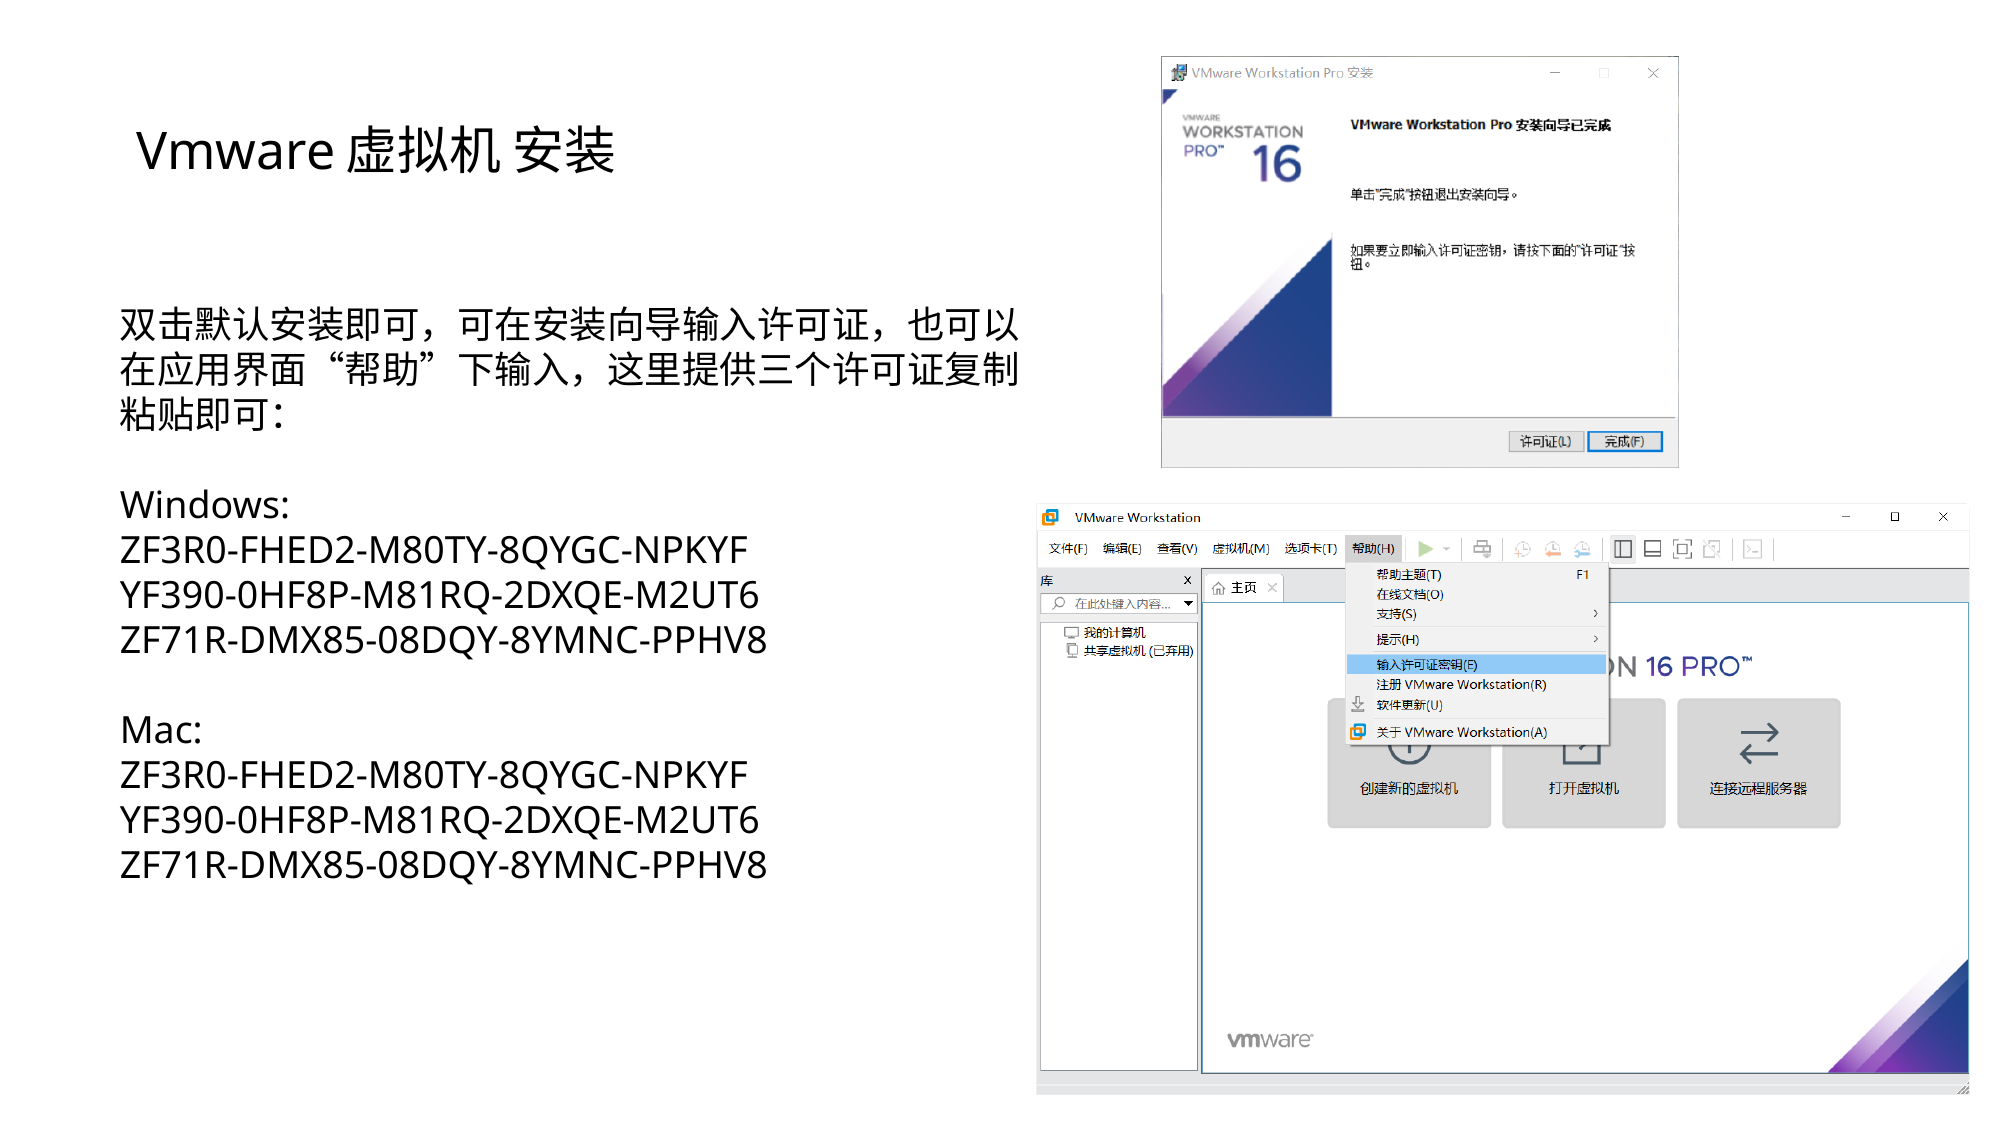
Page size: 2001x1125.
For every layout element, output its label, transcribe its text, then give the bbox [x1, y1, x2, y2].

text_box 双击默认安装即可，可在安装向导输入许可证，也可以在应用界面“帮助”下输入，这里提供三个许可证复制粘贴即可： Windows: ZF3R0-FHED2-M80TY-8QYGC-NPKYF YF390-0HF8P-M81RQ-2DXQE-M2UT6 ZF71R-DMX85-08DQY-8YMNC-PPHV8 Mac: ZF3R0-FHED2-M80TY-8QYGC-NPKYF YF390-0HF8P-M81RQ-2DXQE-M2UT6 ZF71R-DMX85-08DQY-8YMNC-PPHV8 [105, 293, 1056, 984]
picture [1161, 56, 1679, 468]
title Vmware虚拟机 安装 [121, 101, 738, 205]
picture [1036, 503, 1970, 1095]
